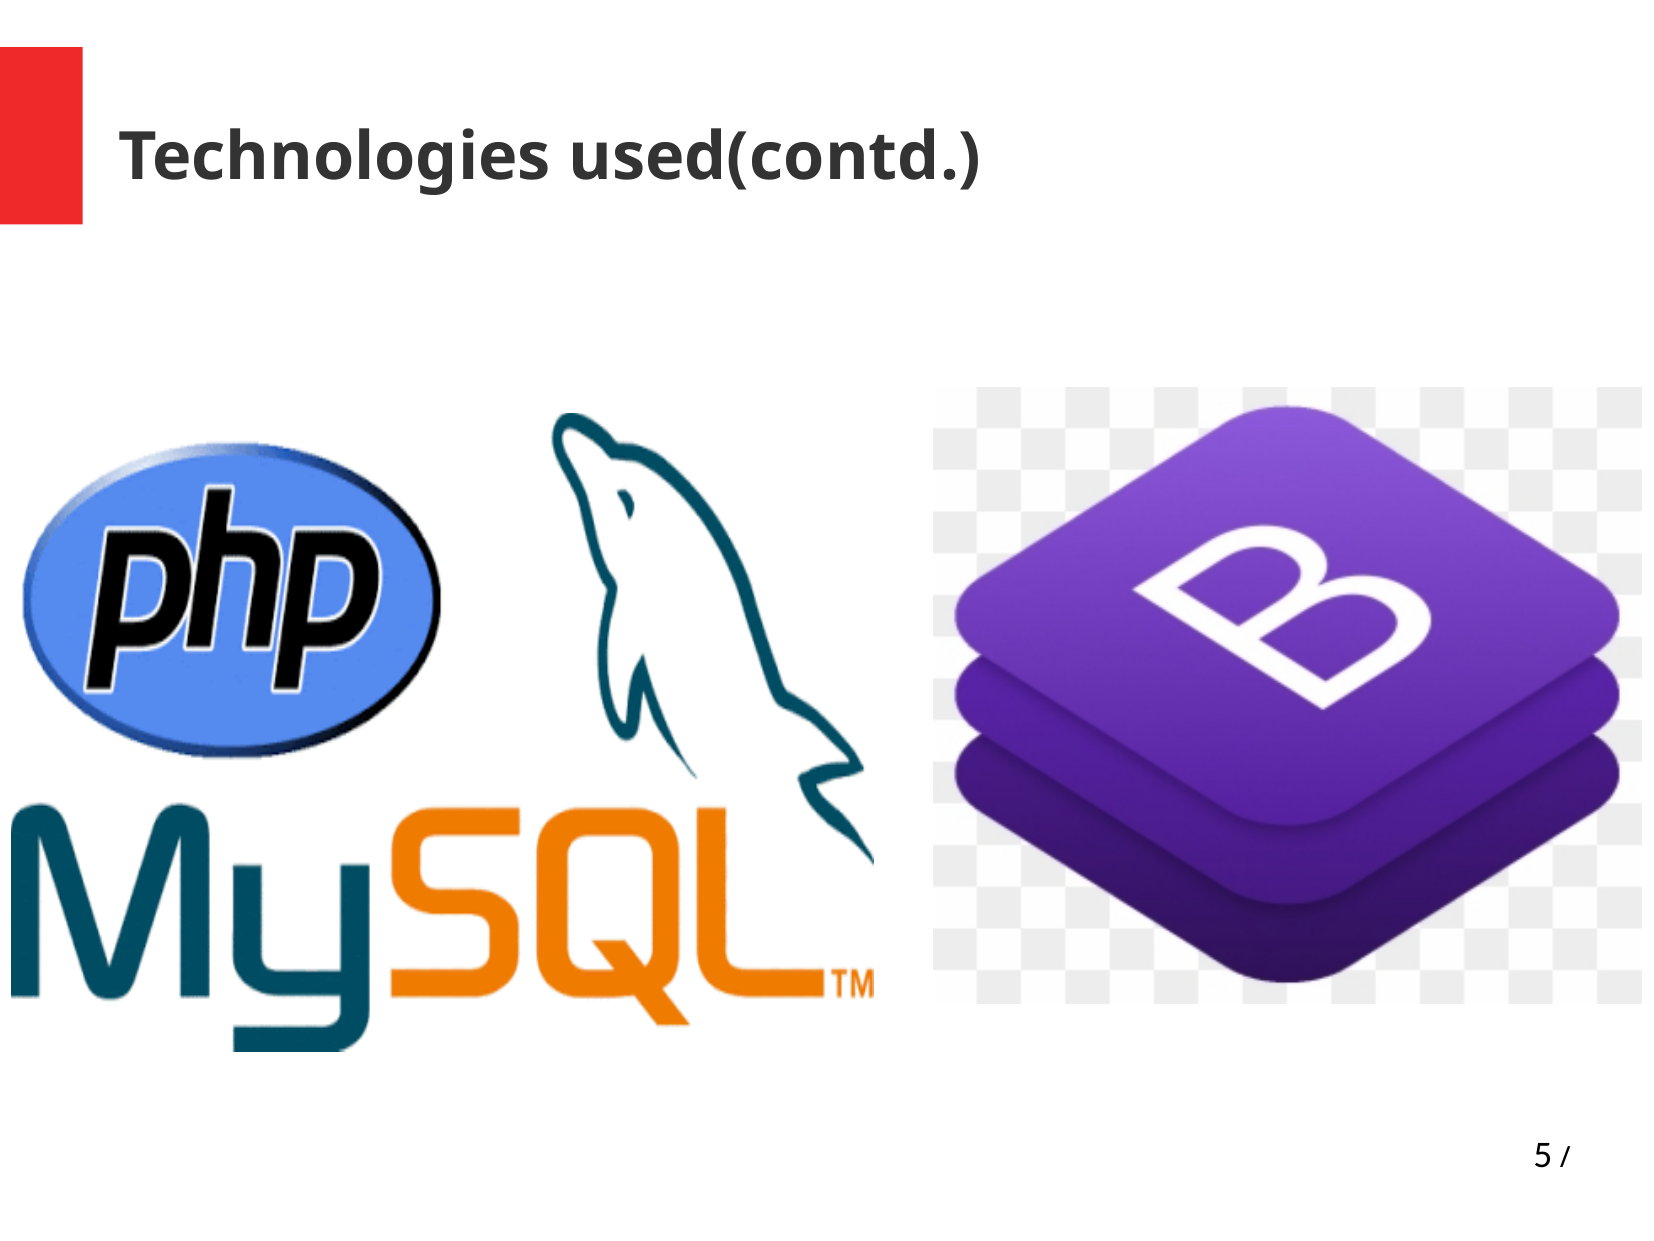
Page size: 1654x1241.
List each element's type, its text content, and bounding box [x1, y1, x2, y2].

picture [11, 413, 874, 1052]
title Technologies used(contd.) [118, 49, 1571, 257]
text_box 5 / [1185, 1129, 1571, 1216]
picture [932, 387, 1642, 1004]
